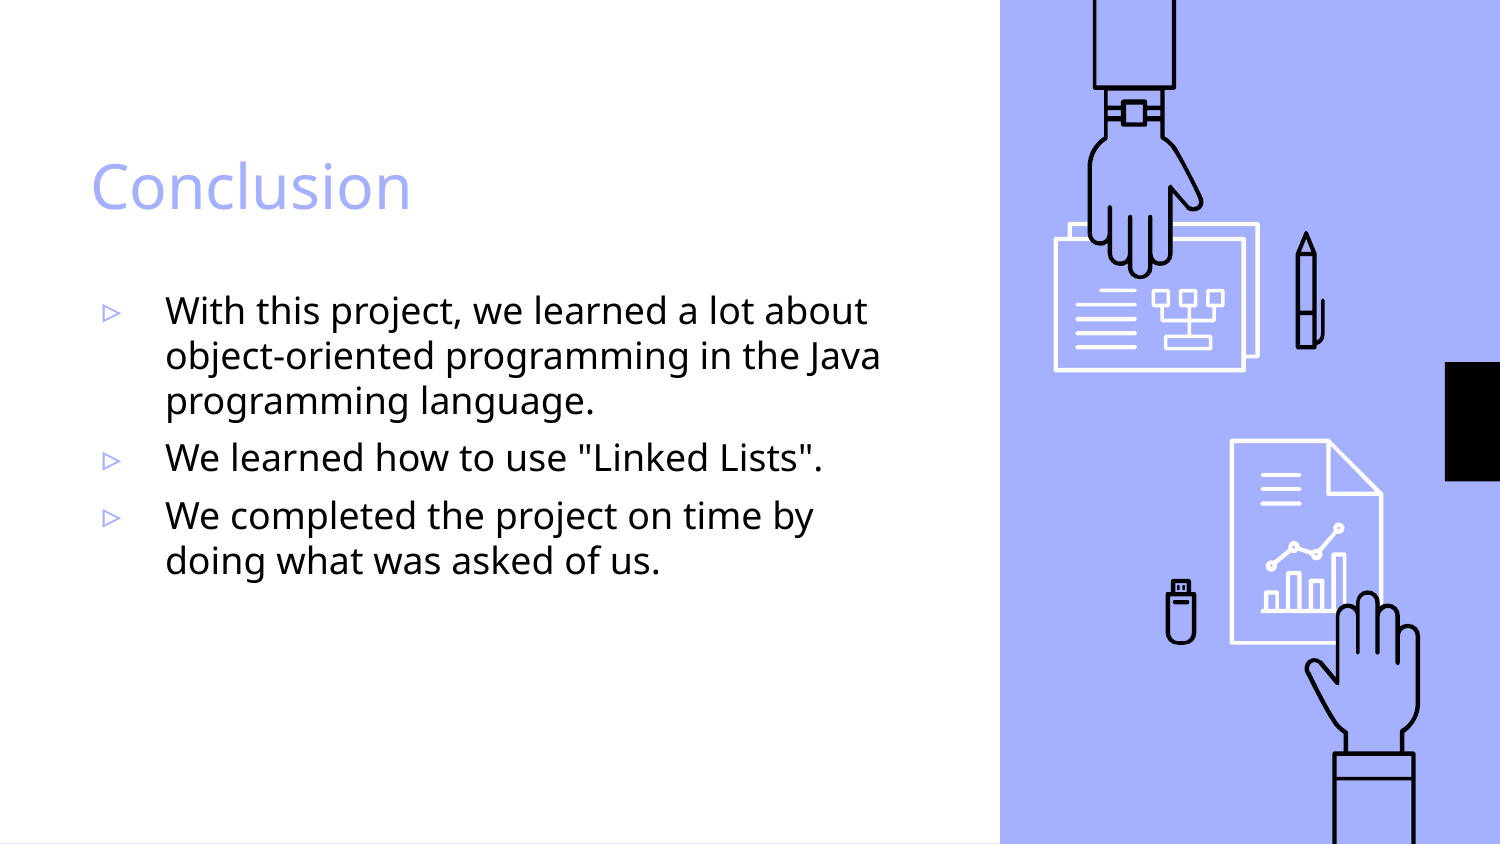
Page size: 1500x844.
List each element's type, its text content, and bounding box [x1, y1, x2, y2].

list With this project, we learned a lot about object-oriented programming in the Java programming language. We learned how to use "Linked Lists". We completed the project on time by doing what was asked of us. [75, 271, 918, 794]
title Conclusion [75, 96, 918, 237]
text_box [467, 135, 1033, 709]
